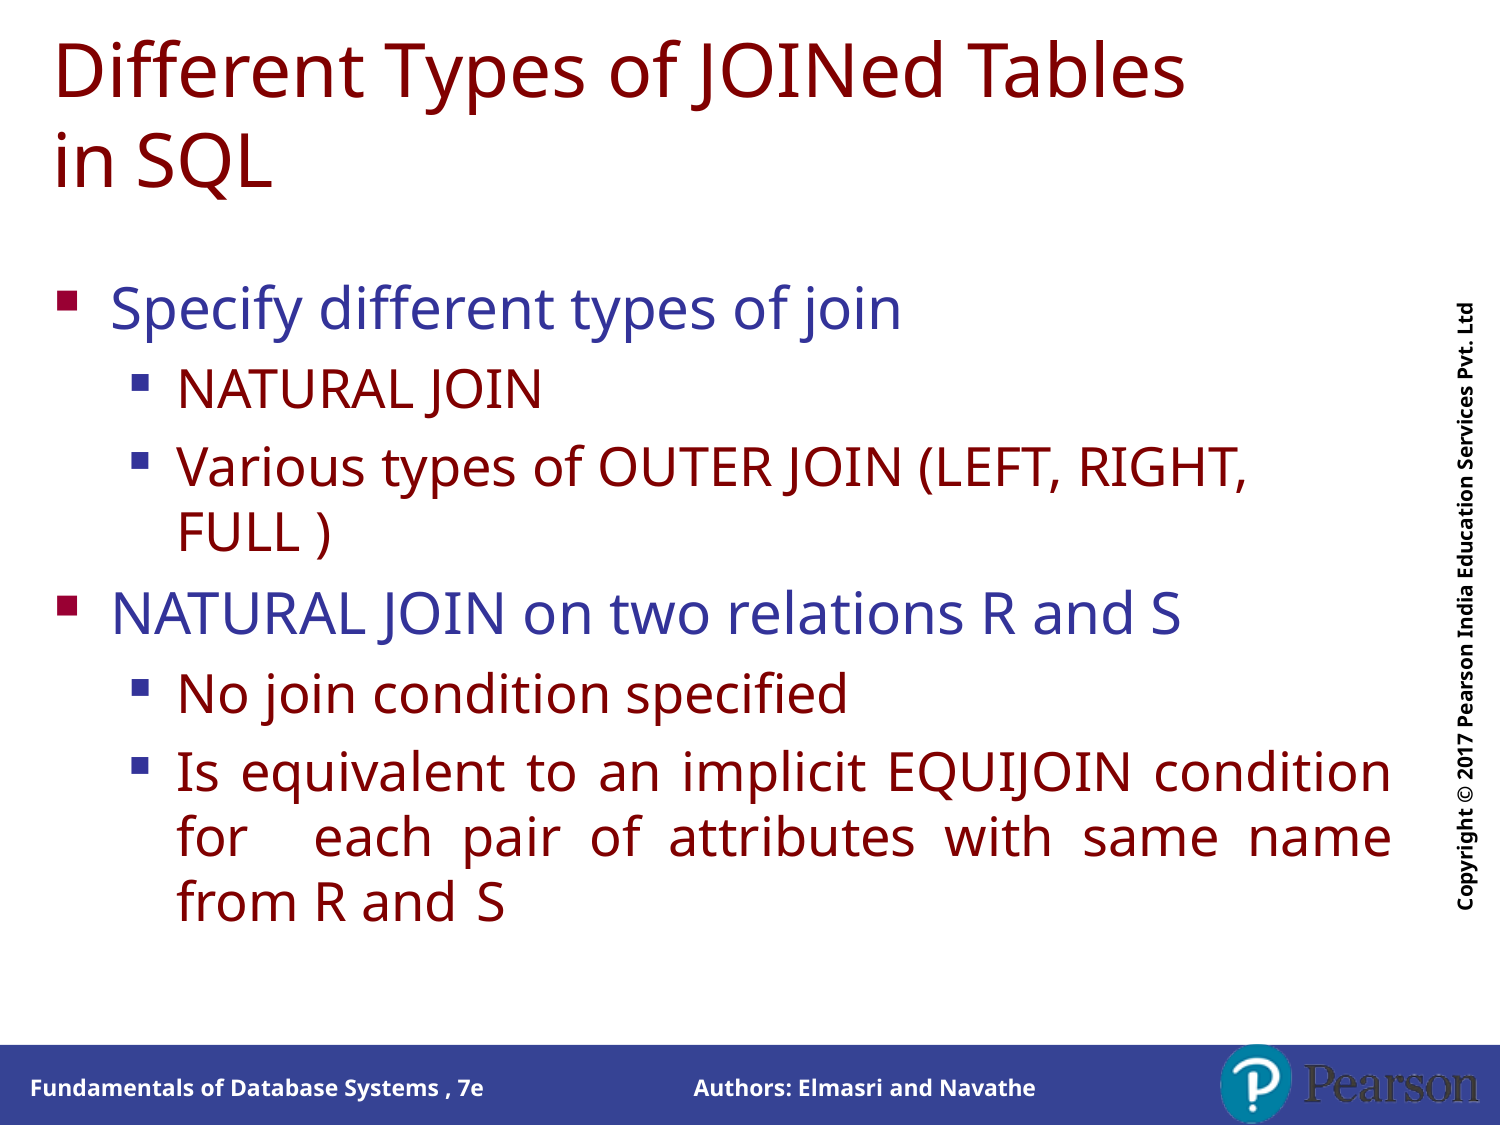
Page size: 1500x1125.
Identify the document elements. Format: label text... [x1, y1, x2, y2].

picture [1249, 1105, 1257, 1112]
title Different Types of JOINed Tables in SQL [50, 20, 1268, 211]
slide_number Fundamentals of Database Systems , 7e [27, 1071, 547, 1125]
picture [1233, 1057, 1280, 1102]
picture [1220, 1044, 1480, 1124]
text_box Copyright © 2017 Pearson India Education Services Pvt. Ltd [1451, 206, 1482, 914]
text_box Specify different types of join NATURAL JOIN Various types of OUTER JOIN (LEFT, RIGHT, FULL ) NATURAL JOIN on two relations R and S No join condition specified Is equivalent to an implicit EQUIJOIN condition for each pair of attributes with same name from R and S [52, 254, 1394, 932]
footer Authors: Elmasri and Navathe [691, 1070, 1081, 1125]
